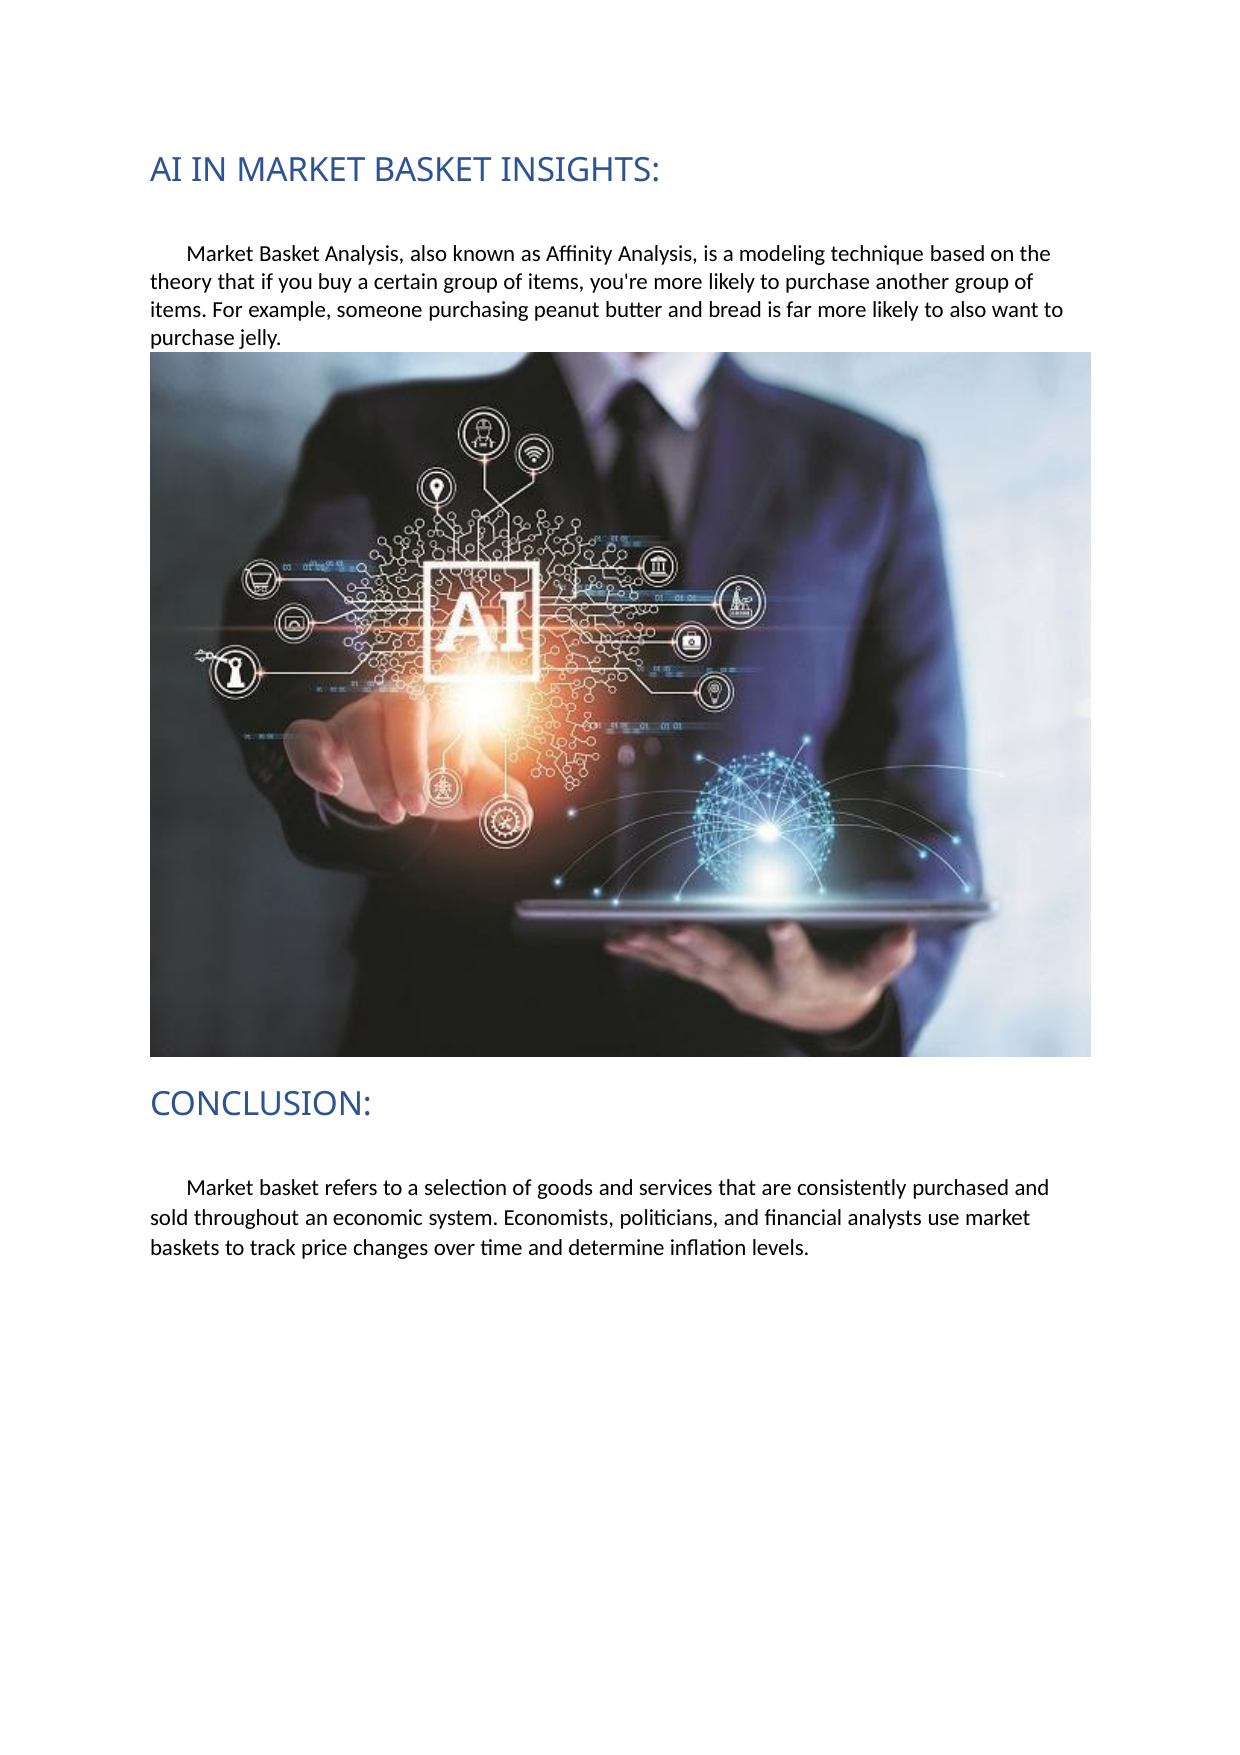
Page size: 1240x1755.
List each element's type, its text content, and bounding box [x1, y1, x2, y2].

picture [149, 352, 1091, 1057]
text_box AI IN MARKET BASKET INSIGHTS: Market Basket Analysis, also known as Affinity Analysis, is a modeling technique based on the theory that if you buy a certain group of items, you're more likely to purchase another group of items. For example, someone purchasing peanut butter and bread is far more likely to also want to purchase jelly. [147, 146, 1073, 351]
text_box CONCLUSION: Market basket refers to a selection of goods and services that are consistently purchased and sold throughout an economic system. Economists, politicians, and financial analysts use market baskets to track price changes over time and determine inflation levels. [147, 1080, 1057, 1261]
